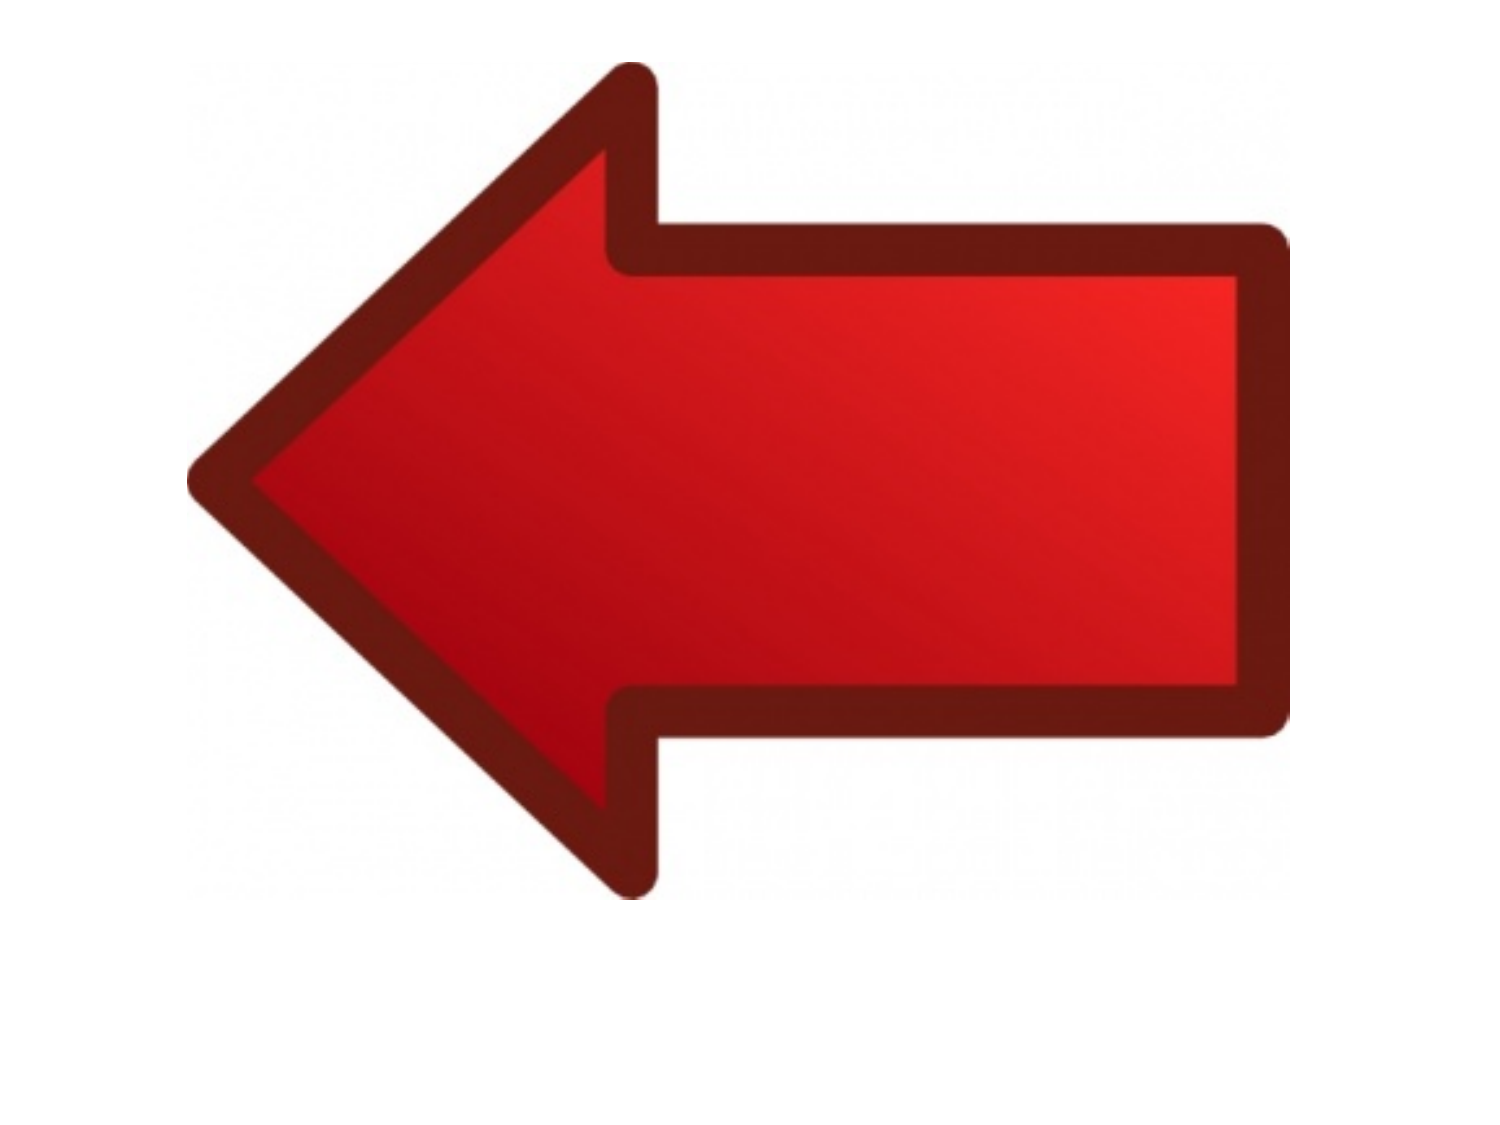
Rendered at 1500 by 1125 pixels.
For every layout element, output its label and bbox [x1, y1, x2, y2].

picture [187, 62, 1290, 901]
